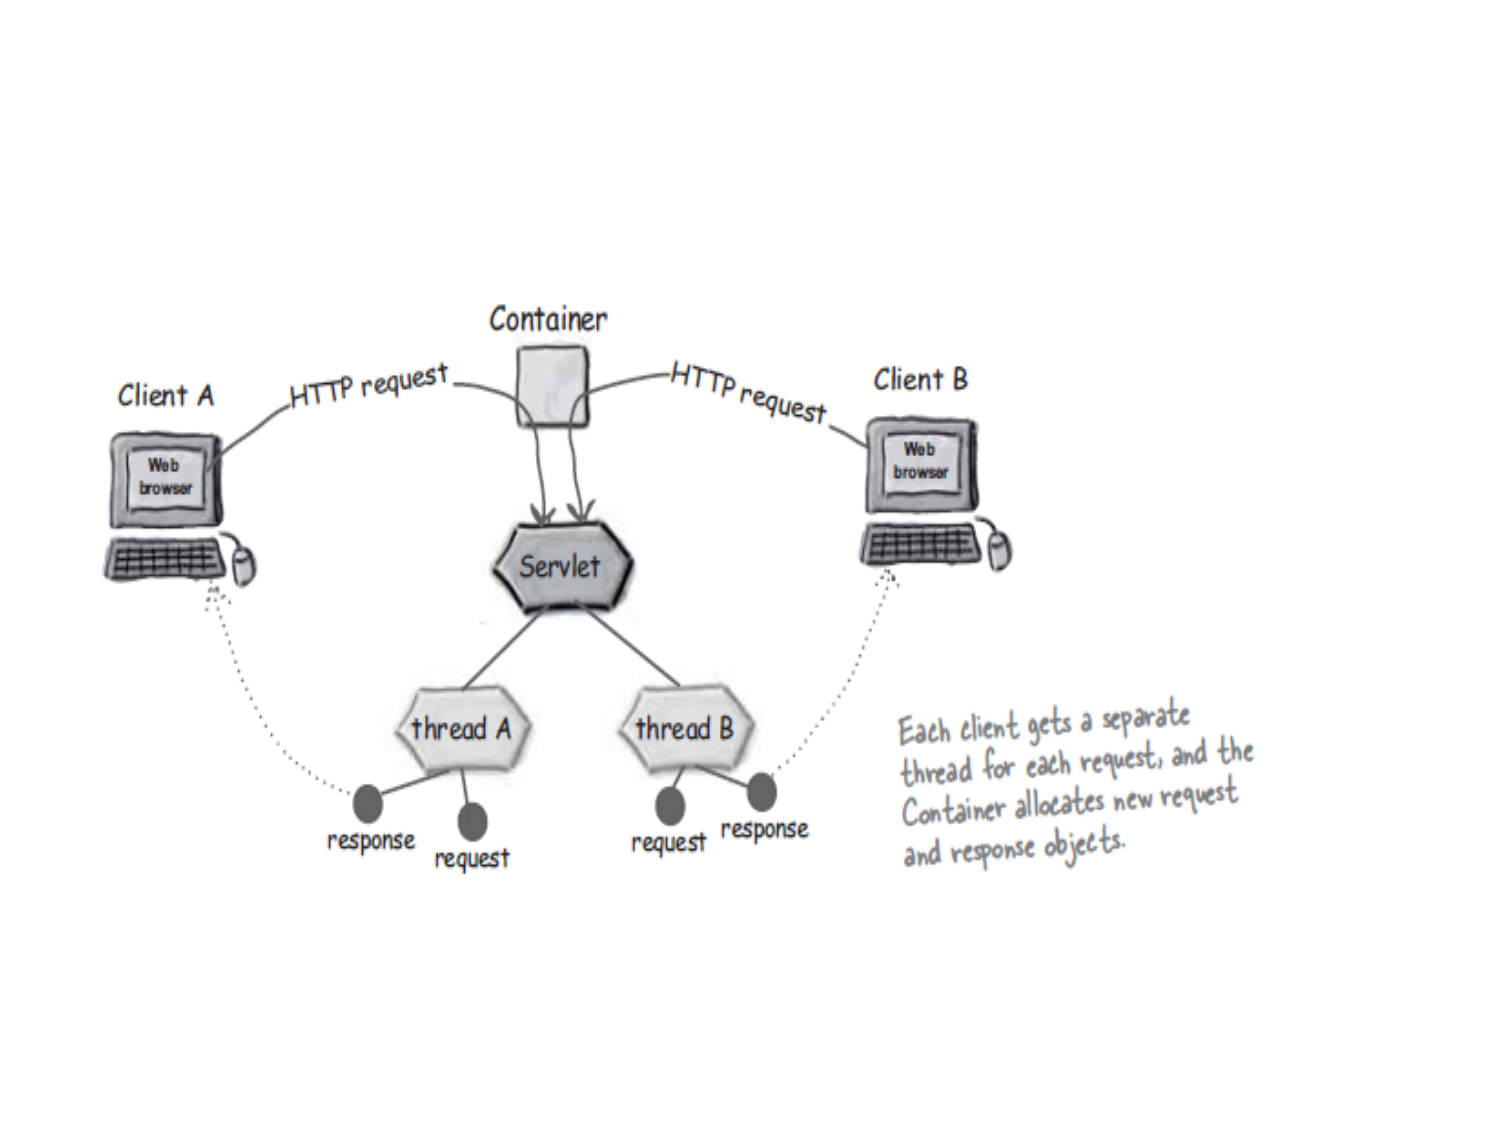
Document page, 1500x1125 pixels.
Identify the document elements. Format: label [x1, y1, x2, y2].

list [76, 278, 1424, 929]
